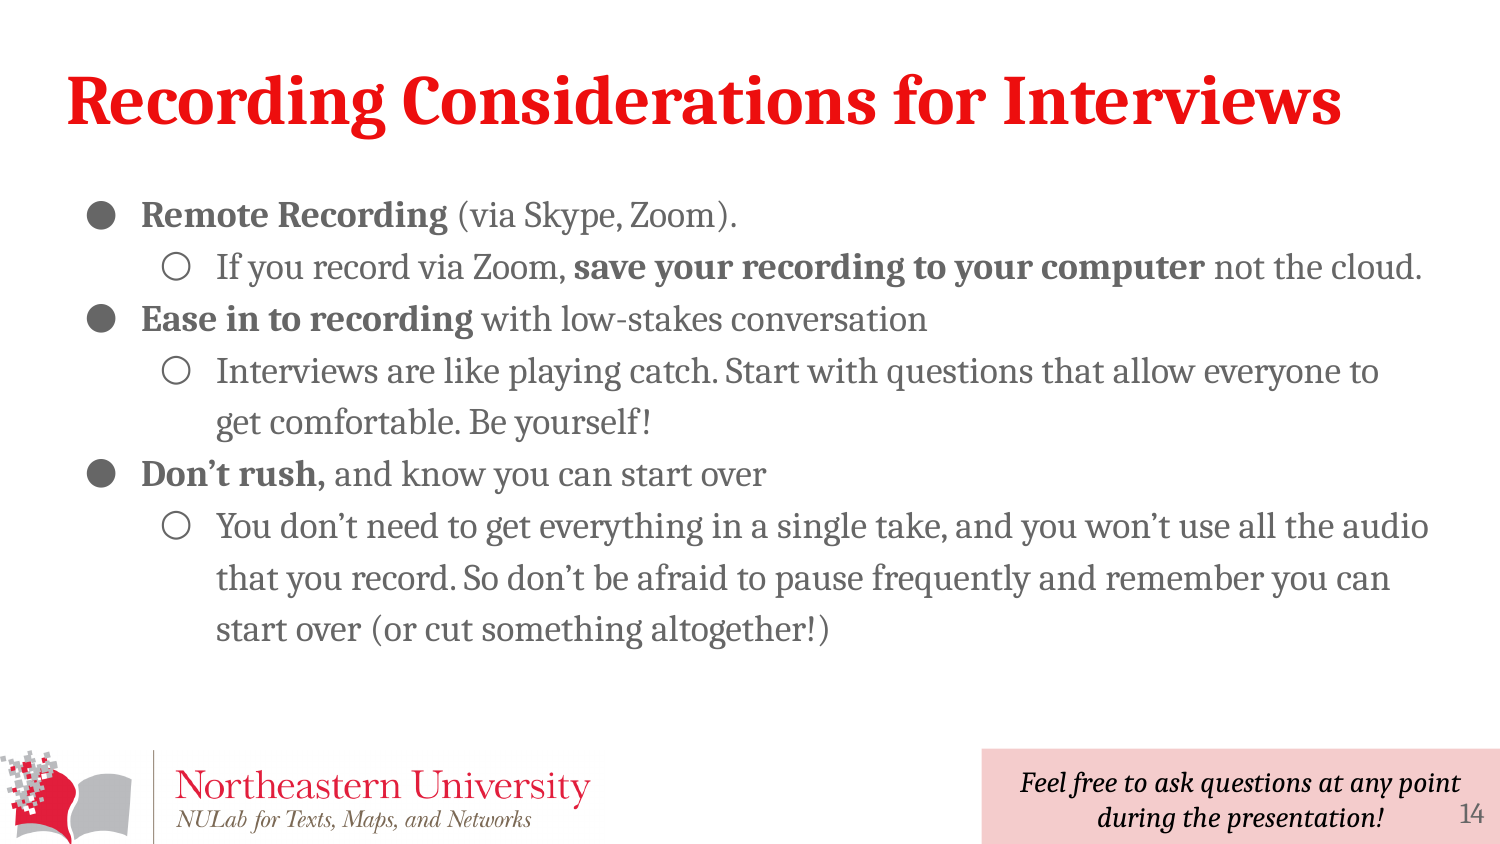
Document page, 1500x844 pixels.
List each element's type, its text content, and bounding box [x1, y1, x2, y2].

title Recording Considerations for Interviews [51, 38, 1449, 133]
picture [0, 750, 605, 844]
slide_number ‹#› [1410, 779, 1500, 844]
list Remote Recording (via Skype, Zoom). If you record via Zoom, save your recording to your computer not the cloud. Ease in to recording with low-stakes conversation Interviews are like playing catch. Start with questions that allow everyone to get comfortable. Be yourself! Don’t rush, and know you can start over You don’t need to get everything in a single take, and you won’t use all the audio that you record. So don’t be afraid to pause frequently and remember you can start over (or cut something altogether!) [51, 168, 1449, 730]
